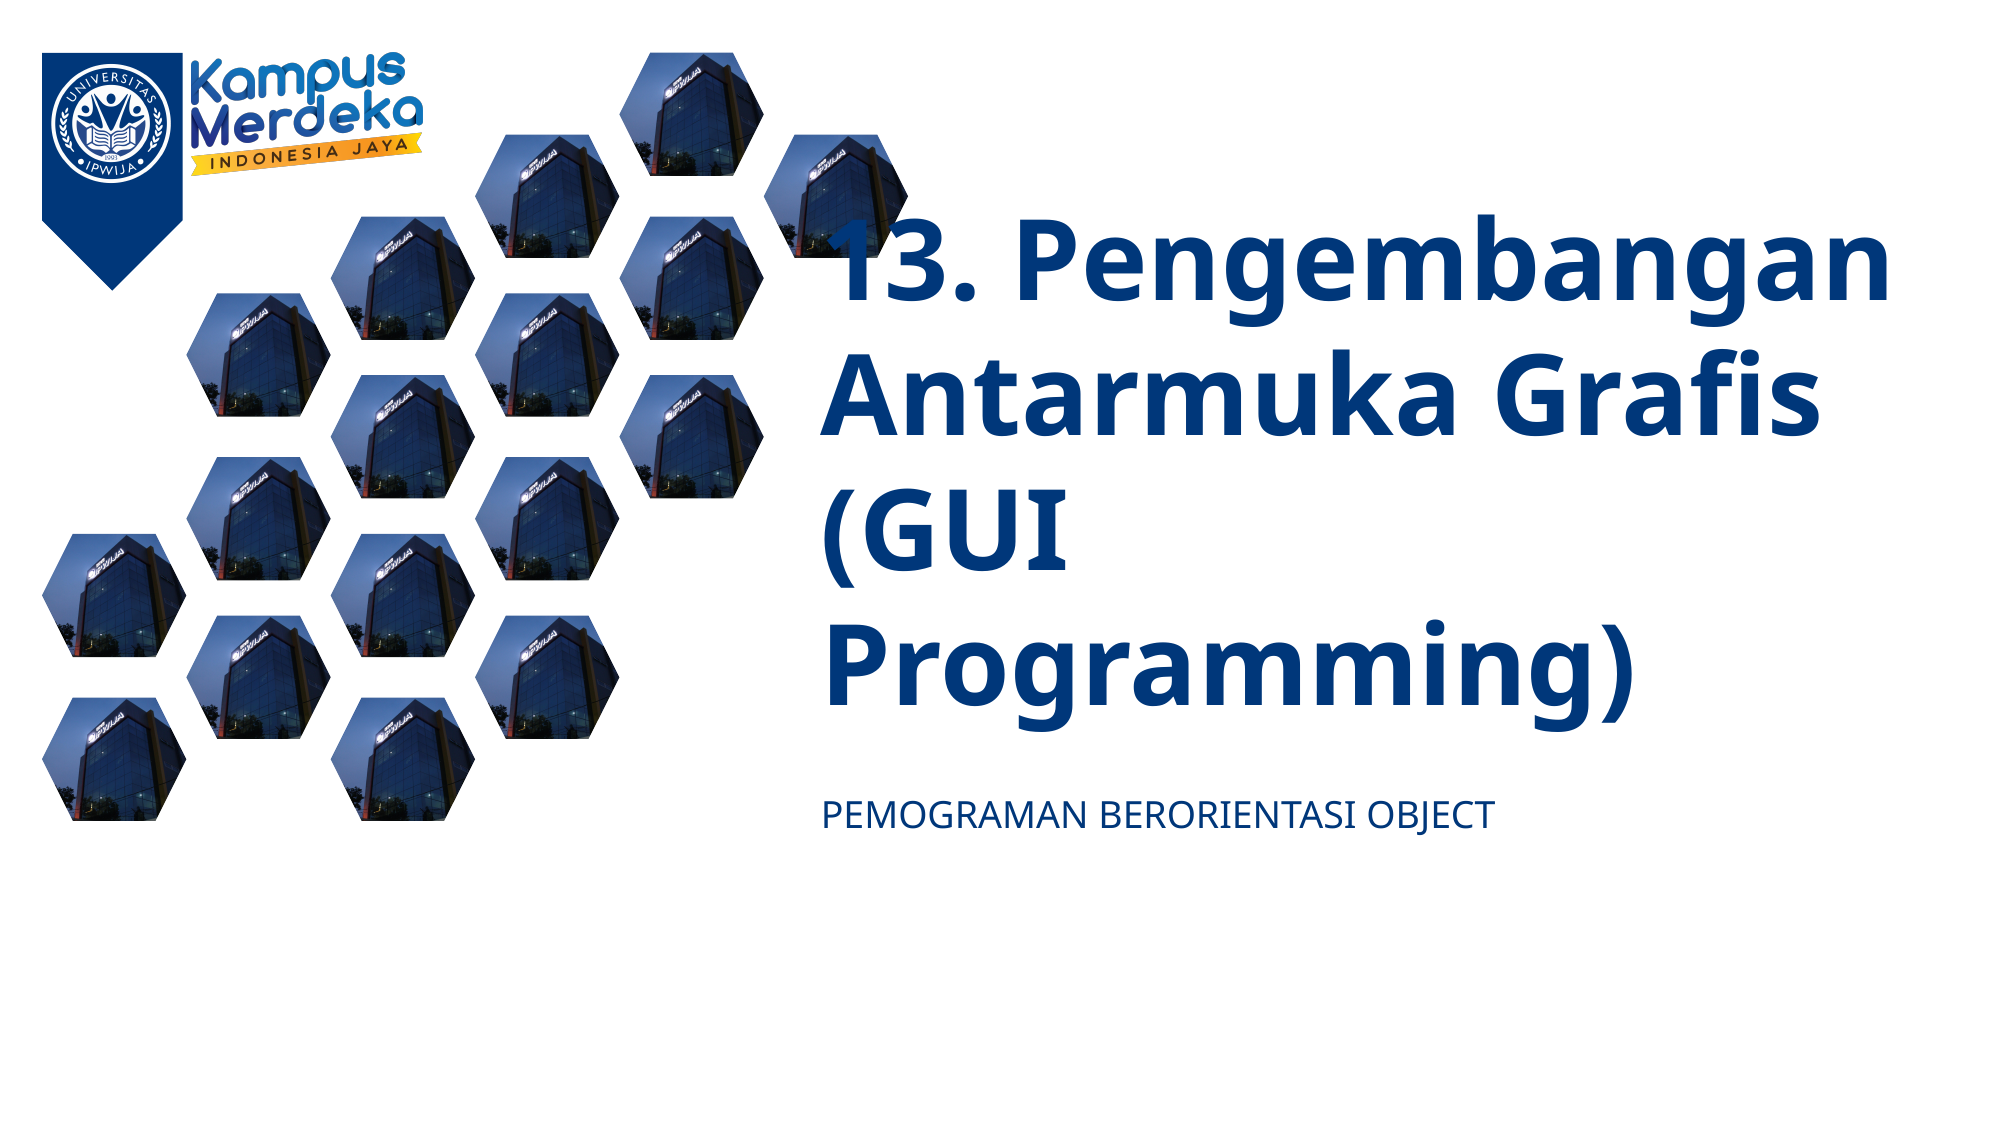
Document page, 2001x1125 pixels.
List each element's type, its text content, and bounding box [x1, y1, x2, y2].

picture [330, 216, 476, 340]
picture [330, 375, 476, 499]
subtitle PEMOGRAMAN BERORIENTASI OBJECT [805, 783, 1811, 925]
picture [186, 457, 331, 581]
picture [330, 697, 476, 821]
picture [191, 52, 423, 176]
picture [763, 134, 909, 258]
picture [619, 52, 764, 176]
picture [47, 59, 178, 188]
picture [186, 615, 331, 739]
picture [619, 216, 764, 340]
picture [475, 134, 620, 258]
picture [42, 697, 187, 821]
picture [619, 375, 764, 499]
picture [475, 457, 620, 581]
title 13. Pengembangan Antarmuka Grafis (GUI Programming) [805, 296, 1928, 736]
picture [330, 533, 476, 658]
picture [186, 293, 331, 417]
picture [475, 615, 620, 739]
picture [475, 293, 620, 417]
picture [42, 533, 187, 658]
